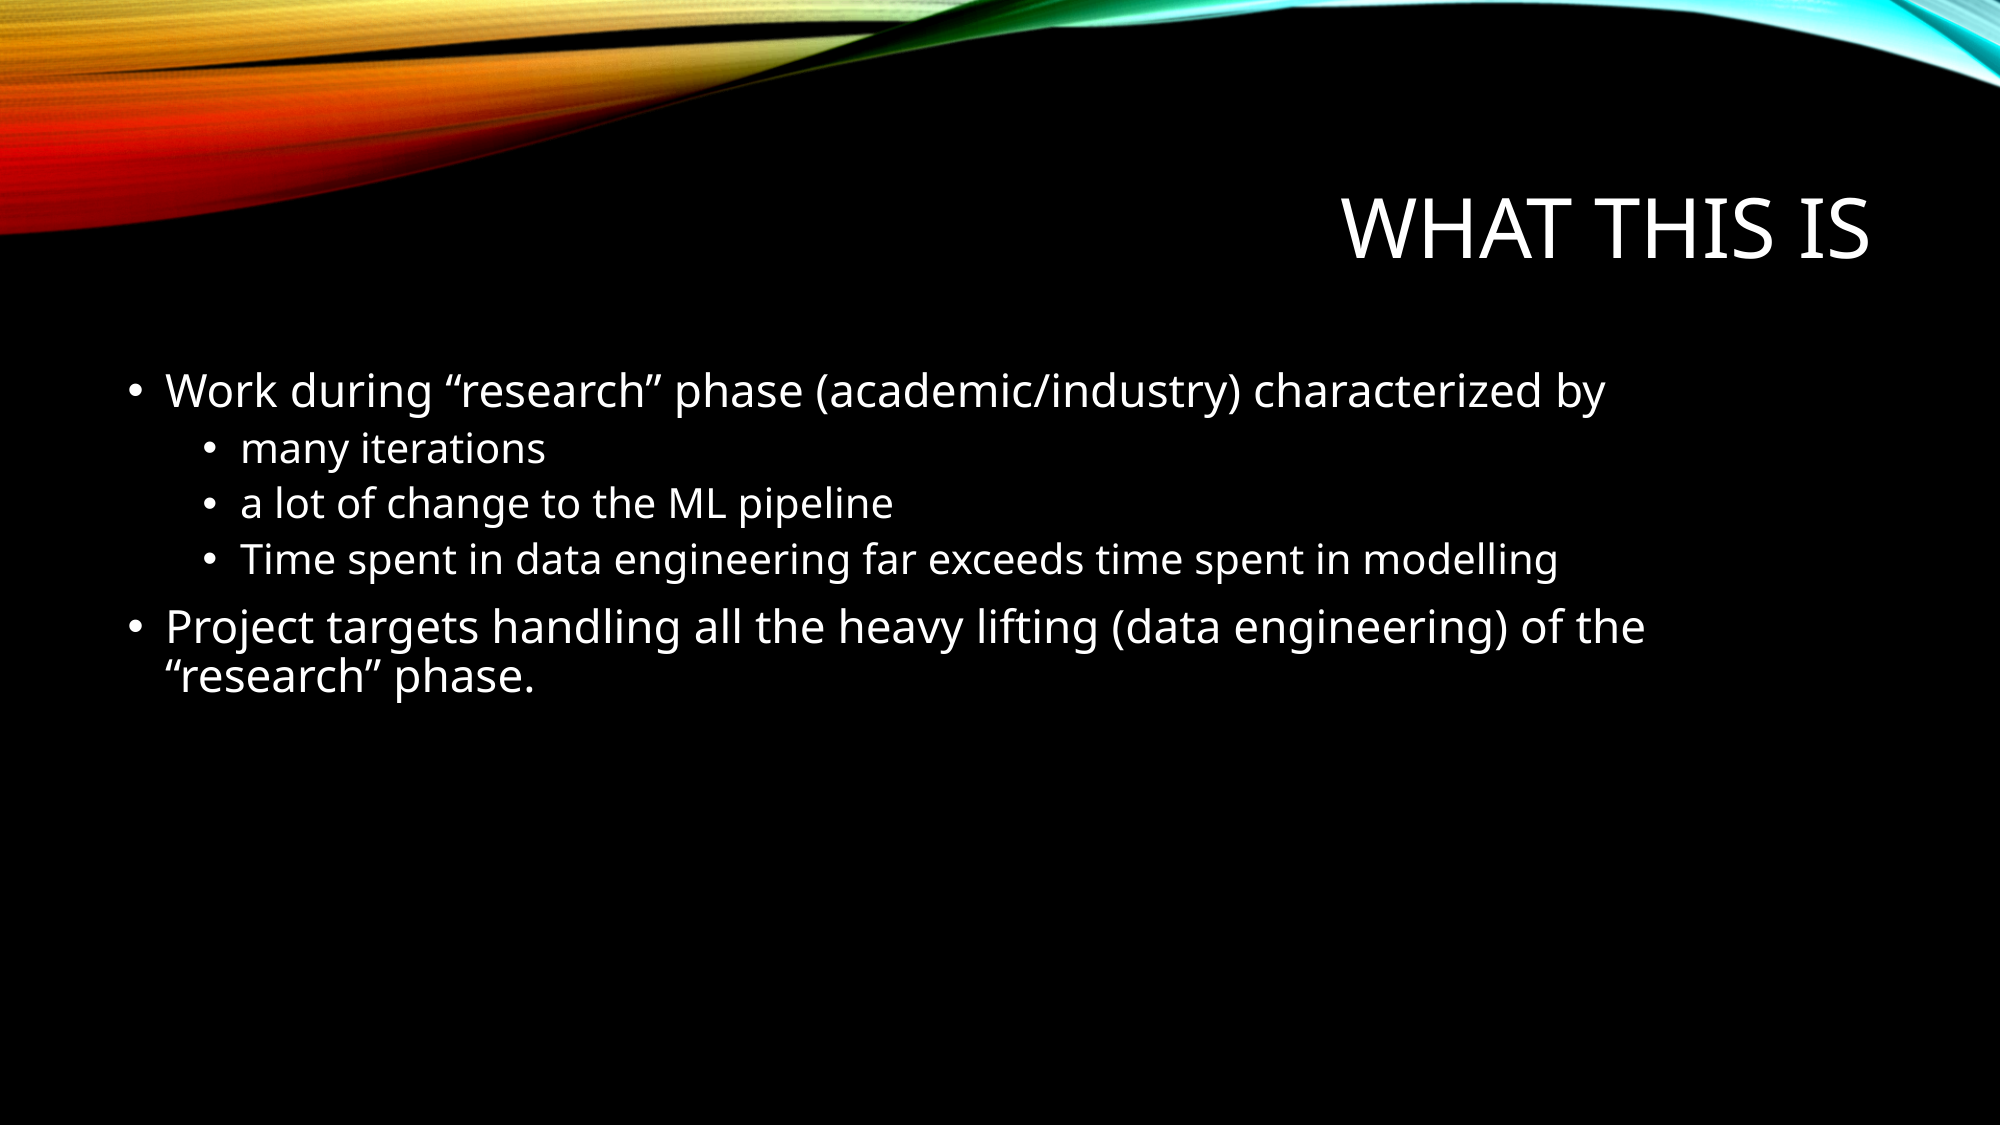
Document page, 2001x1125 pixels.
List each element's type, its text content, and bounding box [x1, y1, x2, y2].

list Work during “research” phase (academic/industry) characterized by many iterations a lot of change to the ML pipeline Time spent in data engineering far exceeds time spent in modelling Project targets handling all the heavy lifting (data engineering) of the “research” phase. [112, 360, 1888, 1021]
title What THIS IS [474, 125, 1888, 338]
picture [0, 0, 2000, 237]
